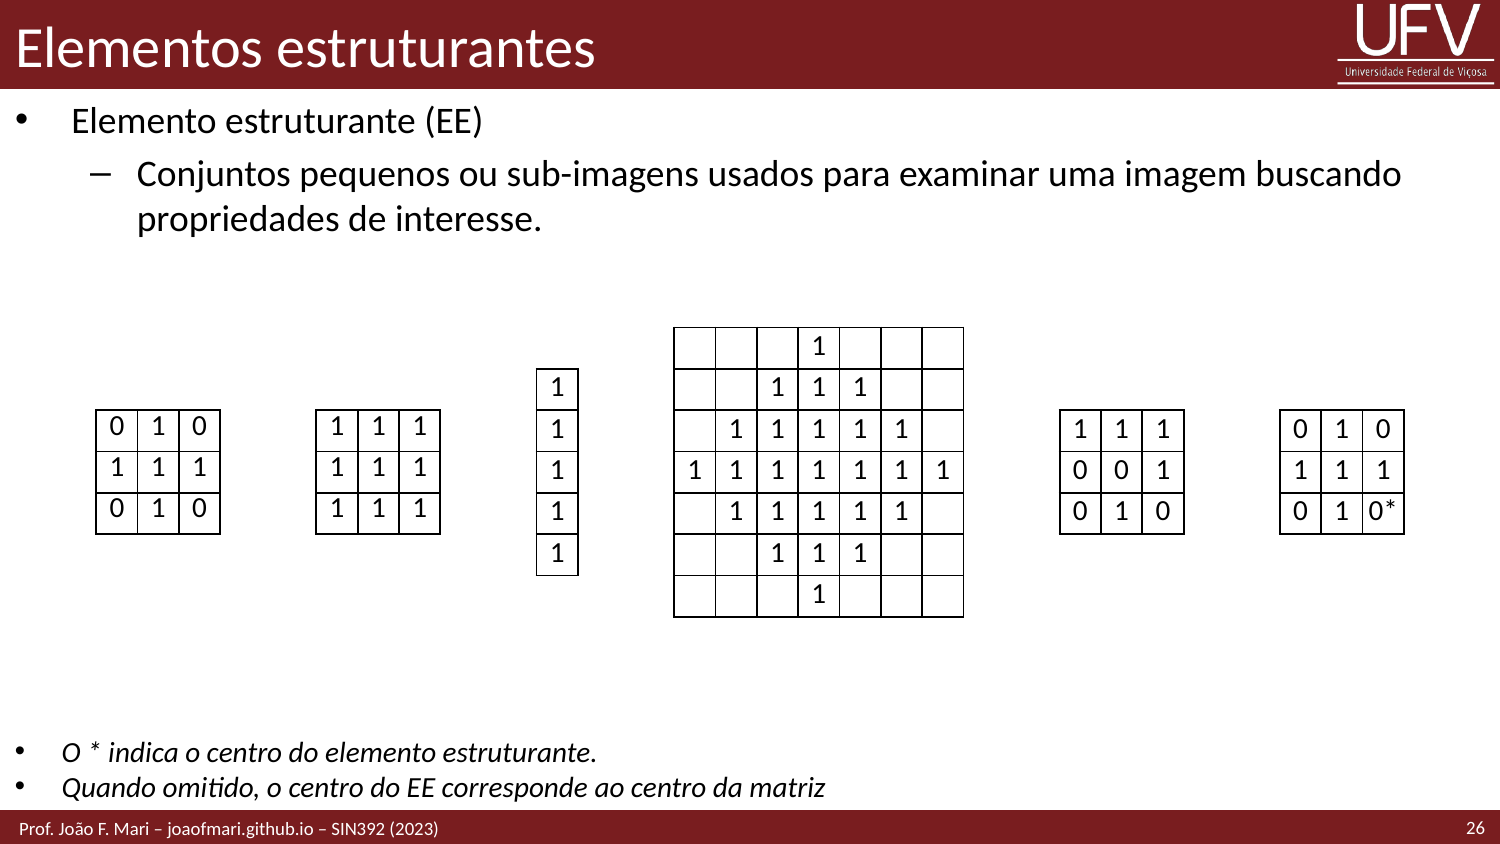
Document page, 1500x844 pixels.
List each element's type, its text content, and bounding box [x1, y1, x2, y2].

table_cell 0 [97, 494, 137, 533]
table_cell 1 [317, 452, 357, 492]
table_cell 1 [882, 411, 921, 451]
table_cell 1 [1102, 494, 1141, 533]
table_cell 1 [1363, 452, 1403, 492]
table_cell 1 [799, 576, 839, 616]
table_cell 0 [1102, 452, 1141, 492]
table_header 1 [537, 370, 577, 409]
table_header 1 [1143, 411, 1183, 451]
table_header 0 [180, 411, 219, 451]
table_cell 1 [840, 411, 880, 451]
slide_number 26 [1328, 811, 1500, 844]
title Elementos estruturantes [0, 0, 1500, 88]
table_cell 1 [758, 452, 797, 492]
table_cell 1 [180, 452, 219, 492]
table_cell [923, 494, 963, 533]
table_cell 1 [799, 411, 839, 451]
table_cell [716, 370, 756, 409]
table_cell 1 [675, 452, 715, 492]
table_cell [923, 535, 963, 575]
table_cell 0* [1363, 494, 1403, 533]
table_cell 1 [758, 494, 797, 533]
table_cell 1 [923, 452, 963, 492]
table_cell [675, 576, 715, 616]
table_cell 1 [716, 411, 756, 451]
table_cell 1 [400, 452, 439, 492]
table_header 1 [1061, 411, 1100, 451]
table_cell 1 [799, 370, 839, 409]
table_header [840, 328, 880, 368]
table_cell 1 [716, 494, 756, 533]
table_cell 1 [1143, 452, 1183, 492]
table_cell 1 [97, 452, 137, 492]
table_header 0 [97, 411, 137, 451]
table_cell 1 [840, 535, 880, 575]
table_header [882, 328, 921, 368]
table_cell 1 [799, 494, 839, 533]
table_cell 1 [716, 452, 756, 492]
table_cell 1 [359, 494, 398, 533]
table_cell [758, 576, 797, 616]
table_cell 0 [1061, 494, 1100, 533]
table_header 0 [1363, 411, 1403, 451]
table_cell [882, 370, 921, 409]
table_cell [840, 576, 880, 616]
table_header [923, 328, 963, 368]
table_header [675, 328, 715, 368]
table_header [716, 328, 756, 368]
table_cell [882, 576, 921, 616]
table_cell 1 [758, 411, 797, 451]
table_header [758, 328, 797, 368]
table_header 0 [1281, 411, 1320, 451]
table_cell 1 [537, 494, 577, 533]
table_cell [716, 535, 756, 575]
table_header 1 [400, 411, 439, 451]
table_cell [675, 535, 715, 575]
table_header 1 [799, 328, 839, 368]
table_cell 1 [1322, 494, 1362, 533]
table_cell 1 [840, 494, 880, 533]
table_cell [923, 370, 963, 409]
table_cell 1 [138, 494, 178, 533]
table_cell 0 [180, 494, 219, 533]
table_cell 1 [537, 535, 577, 575]
table_cell 1 [1322, 452, 1362, 492]
table_cell 1 [537, 411, 577, 451]
table_cell 1 [537, 452, 577, 492]
table_header 1 [1102, 411, 1141, 451]
text_box O * indica o centro do elemento estruturante. Quando omitido, o centro do EE corresponde ao centro da matriz [0, 725, 1500, 811]
table_header 1 [138, 411, 178, 451]
table_header 1 [359, 411, 398, 451]
table_cell [923, 576, 963, 616]
list Elemento estruturante (EE) Conjuntos pequenos ou sub-imagens usados para examinar uma imagem buscando propriedades de interesse. [0, 88, 1500, 725]
table_cell [675, 494, 715, 533]
table_cell [675, 411, 715, 451]
table_header 1 [1322, 411, 1362, 451]
footer Prof. João F. Mari – joaofmari.github.io – SIN392 (2023) [0, 812, 1034, 844]
table_cell 1 [882, 494, 921, 533]
table_cell [716, 576, 756, 616]
table_cell [882, 535, 921, 575]
table_cell 1 [799, 452, 839, 492]
table_cell 0 [1281, 494, 1320, 533]
table_cell 1 [758, 535, 797, 575]
table_cell 1 [840, 452, 880, 492]
table_cell 1 [799, 535, 839, 575]
table_cell 1 [840, 370, 880, 409]
table_header 1 [317, 411, 357, 451]
table_cell 0 [1143, 494, 1183, 533]
table_cell 1 [1281, 452, 1320, 492]
table_cell 1 [758, 370, 797, 409]
table_cell 1 [882, 452, 921, 492]
table_cell [675, 370, 715, 409]
table_cell [923, 411, 963, 451]
table_cell 1 [317, 494, 357, 533]
table_cell 1 [138, 452, 178, 492]
table_cell 0 [1061, 452, 1100, 492]
table_cell 1 [400, 494, 439, 533]
table_cell 1 [359, 452, 398, 492]
